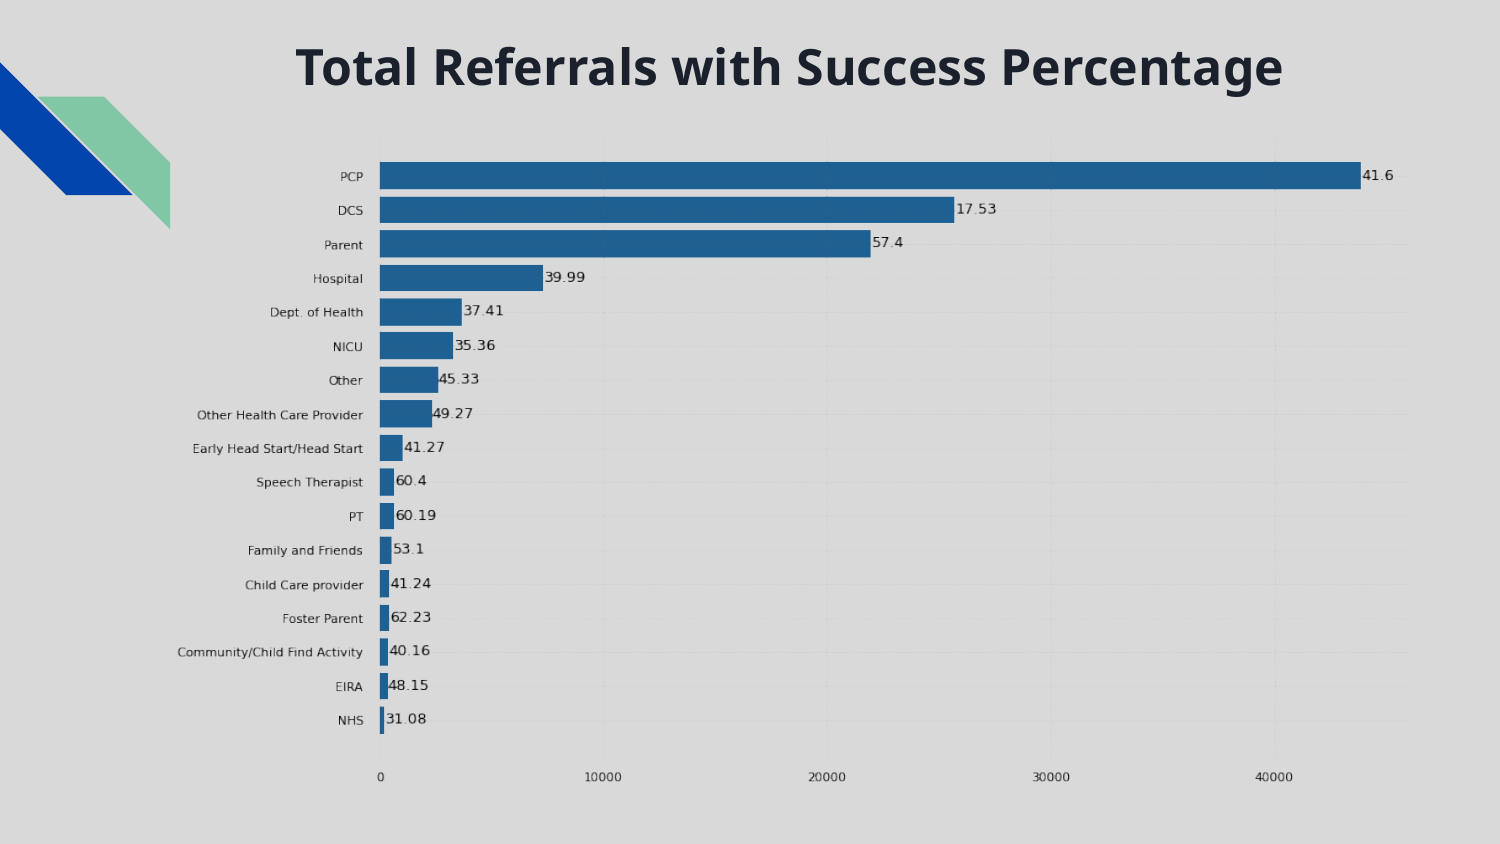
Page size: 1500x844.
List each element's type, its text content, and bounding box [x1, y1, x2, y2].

picture [169, 126, 1420, 792]
title Total Referrals with Success Percentage [212, 20, 1368, 125]
